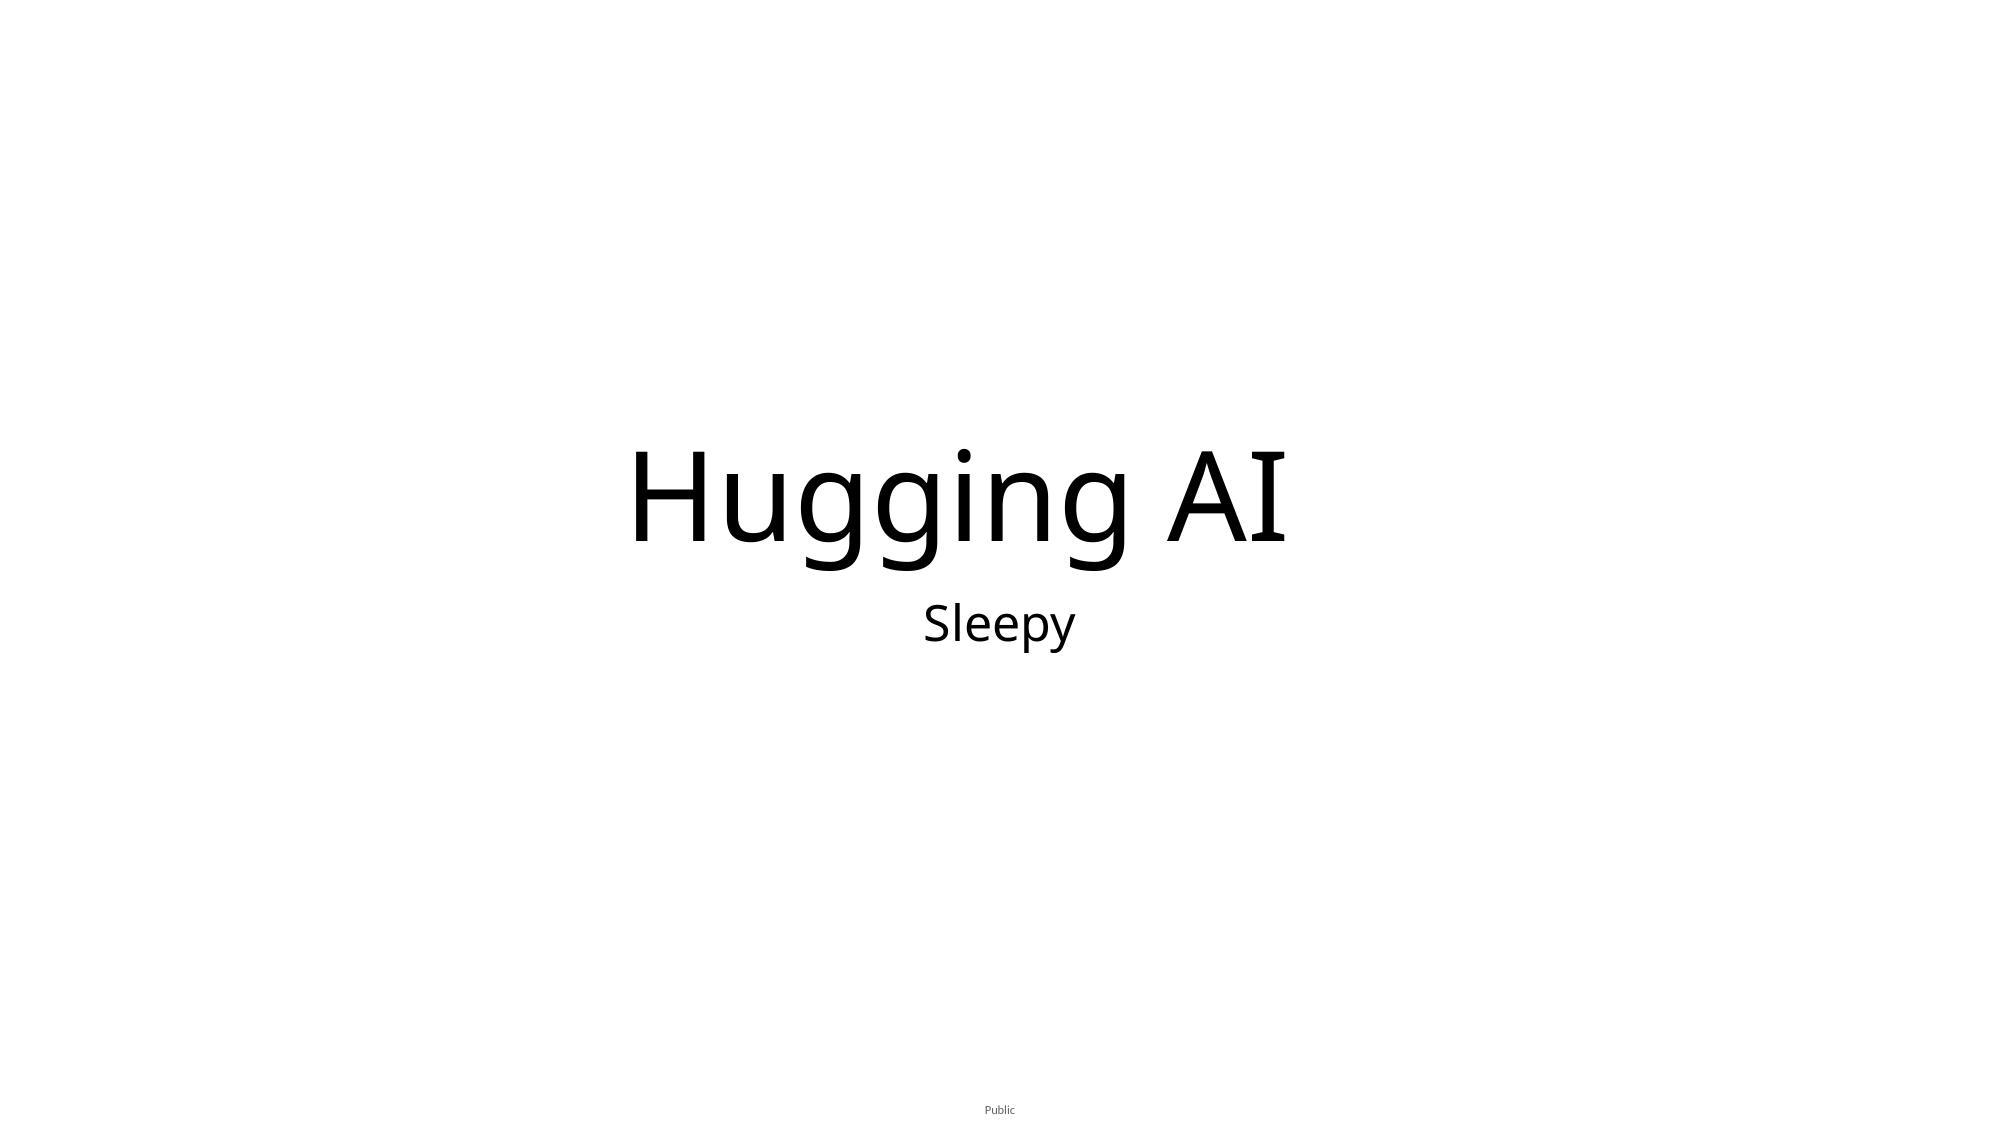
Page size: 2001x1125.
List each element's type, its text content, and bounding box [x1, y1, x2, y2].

subtitle Sleepy [249, 590, 1750, 863]
title Hugging AI [249, 184, 1750, 576]
